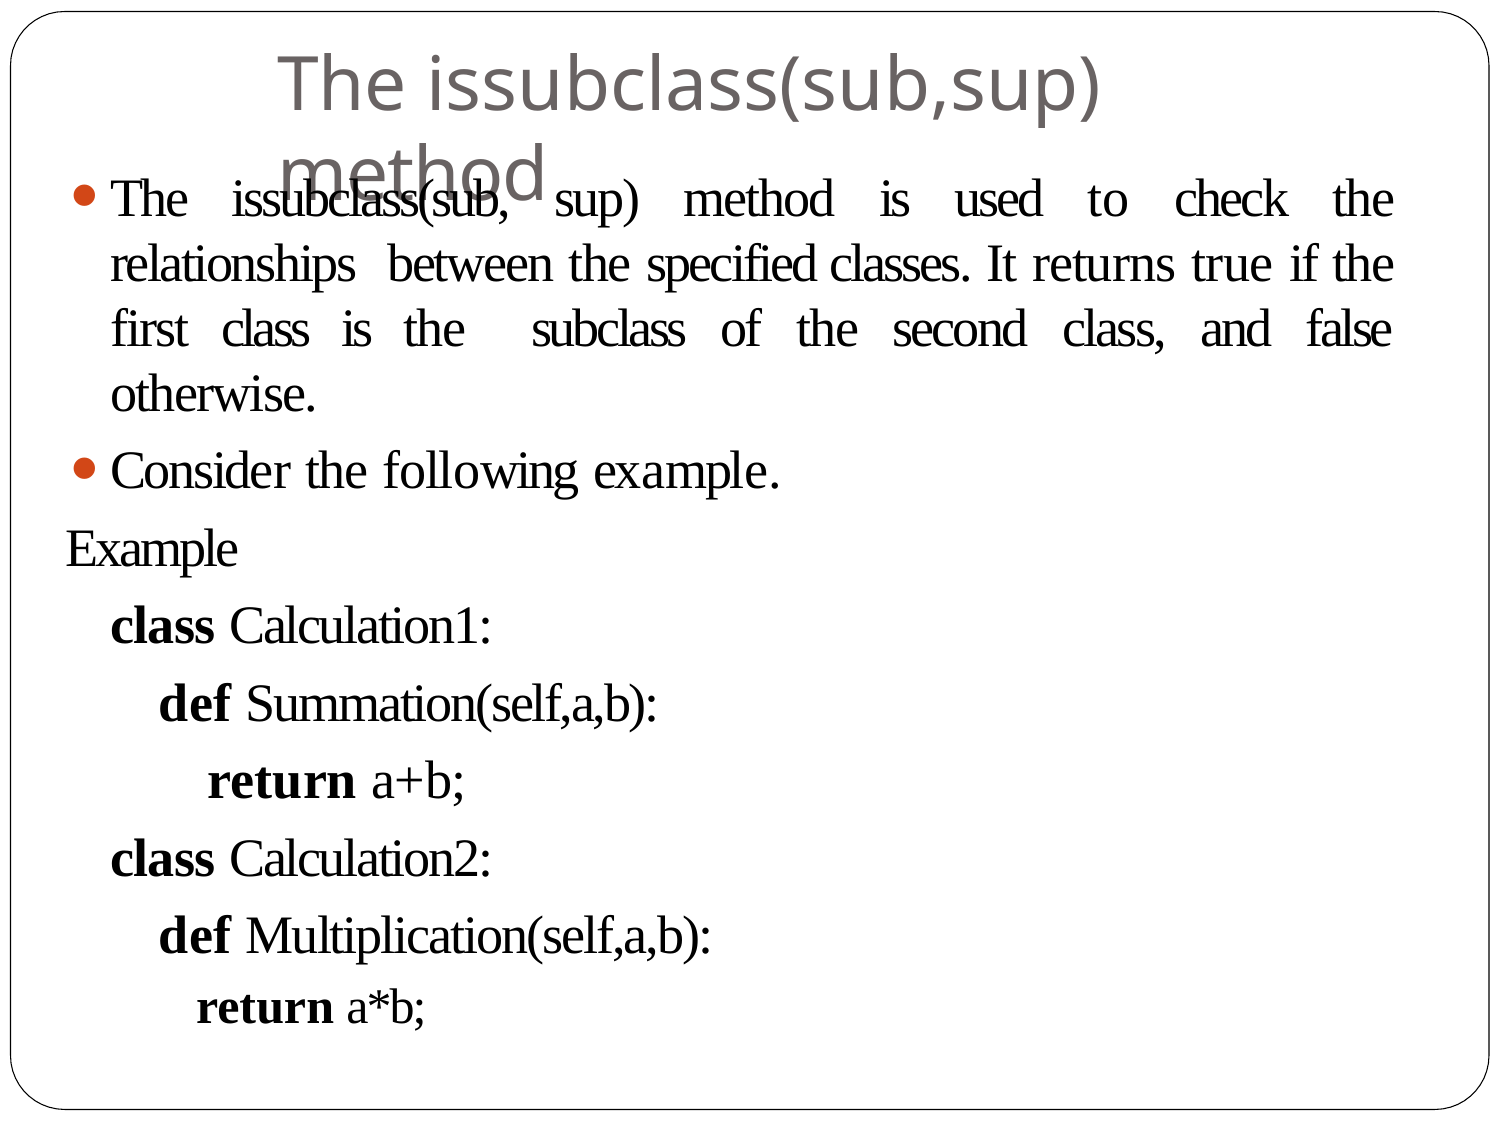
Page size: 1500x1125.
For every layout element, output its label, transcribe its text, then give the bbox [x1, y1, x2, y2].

text_box The issubclass(sub, sup) method is used to check the relationships between the specified classes. It returns true if the first class is the subclass of the second class, and false otherwise. Consider the following example. Example class Calculation1: def Summation(self,a,b): return a+b; class Calculation2: def Multiplication(self,a,b): return a*b; [62, 160, 1395, 1034]
title The issubclass(sub,sup) method [275, 33, 1300, 160]
